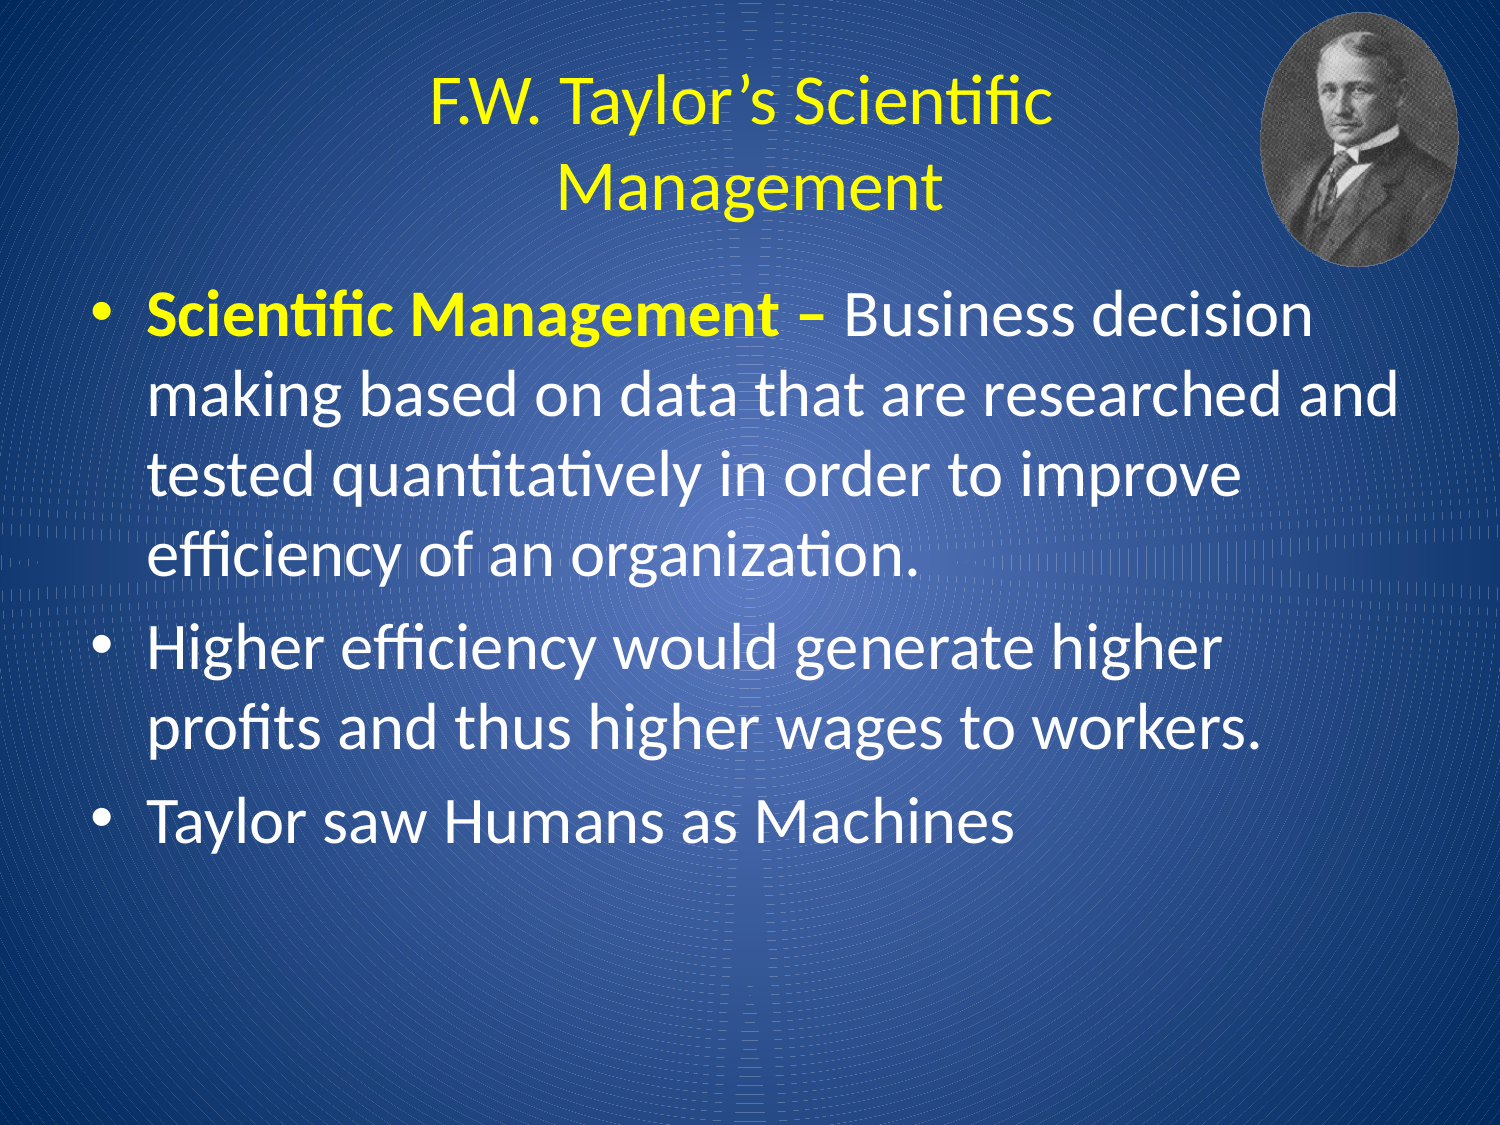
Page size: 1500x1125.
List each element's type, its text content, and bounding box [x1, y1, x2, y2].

picture [1257, 0, 1462, 272]
title F.W. Taylor’s Scientific Management [75, 45, 1252, 233]
list Scientific Management – Business decision making based on data that are researched and tested quantitatively in order to improve efficiency of an organization. Higher efficiency would generate higher profits and thus higher wages to workers. Taylor saw Humans as Machines [75, 262, 1425, 1005]
